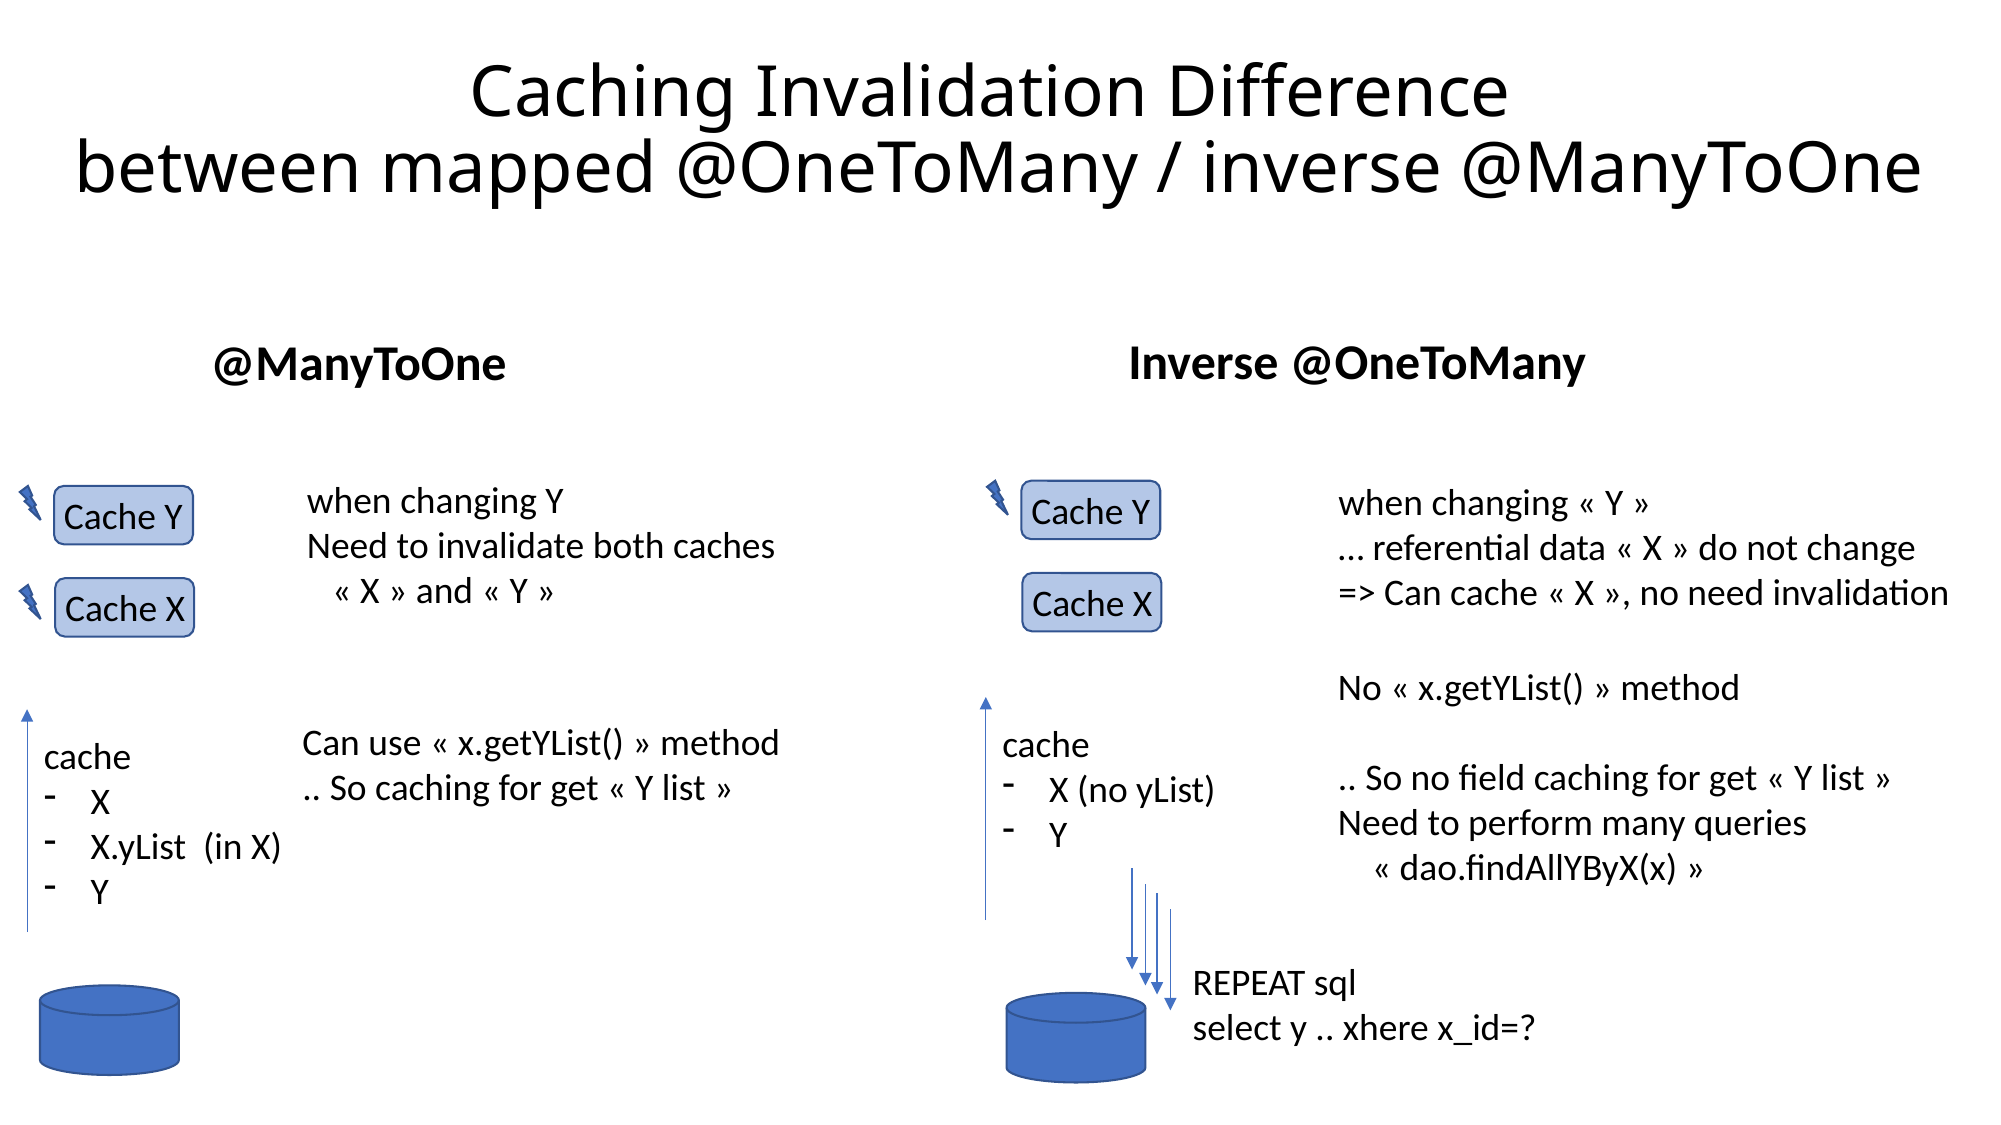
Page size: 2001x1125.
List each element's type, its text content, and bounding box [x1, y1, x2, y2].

text_box Can use « x.getYList() » method .. So caching for get « Y list » [287, 710, 796, 816]
title Caching Invalidation Difference between mapped @OneToMany / inverse @ManyToOne [9, 23, 1991, 241]
text_box Cache X [50, 577, 201, 637]
text_box [18, 583, 42, 620]
text_box Cache Y [49, 484, 198, 545]
text_box Cache Y [1016, 479, 1166, 540]
text_box when changing « Y » … referential data « X » do not change => Can cache « X », no need invalidation [1323, 470, 1965, 620]
text_box cache X (no yList) Y [987, 712, 1231, 862]
text_box [985, 479, 1009, 516]
text_box [38, 984, 180, 1077]
text_box @ManyToOne [195, 322, 522, 398]
text_box [18, 484, 42, 521]
text_box cache X X.yList (in X) Y [28, 724, 297, 965]
text_box [1005, 991, 1147, 1084]
text_box Inverse @OneToMany [1113, 322, 1602, 398]
text_box Cache X [1017, 571, 1168, 632]
text_box No « x.getYList() » method .. So no field caching for get « Y list » Need to perform many queries « dao.findAllYByX(x) » [1323, 655, 1908, 896]
text_box REPEAT sql select y .. xhere x_id=? [1178, 950, 1553, 1056]
text_box when changing Y Need to invalidate both caches « X » and « Y » [292, 468, 791, 619]
